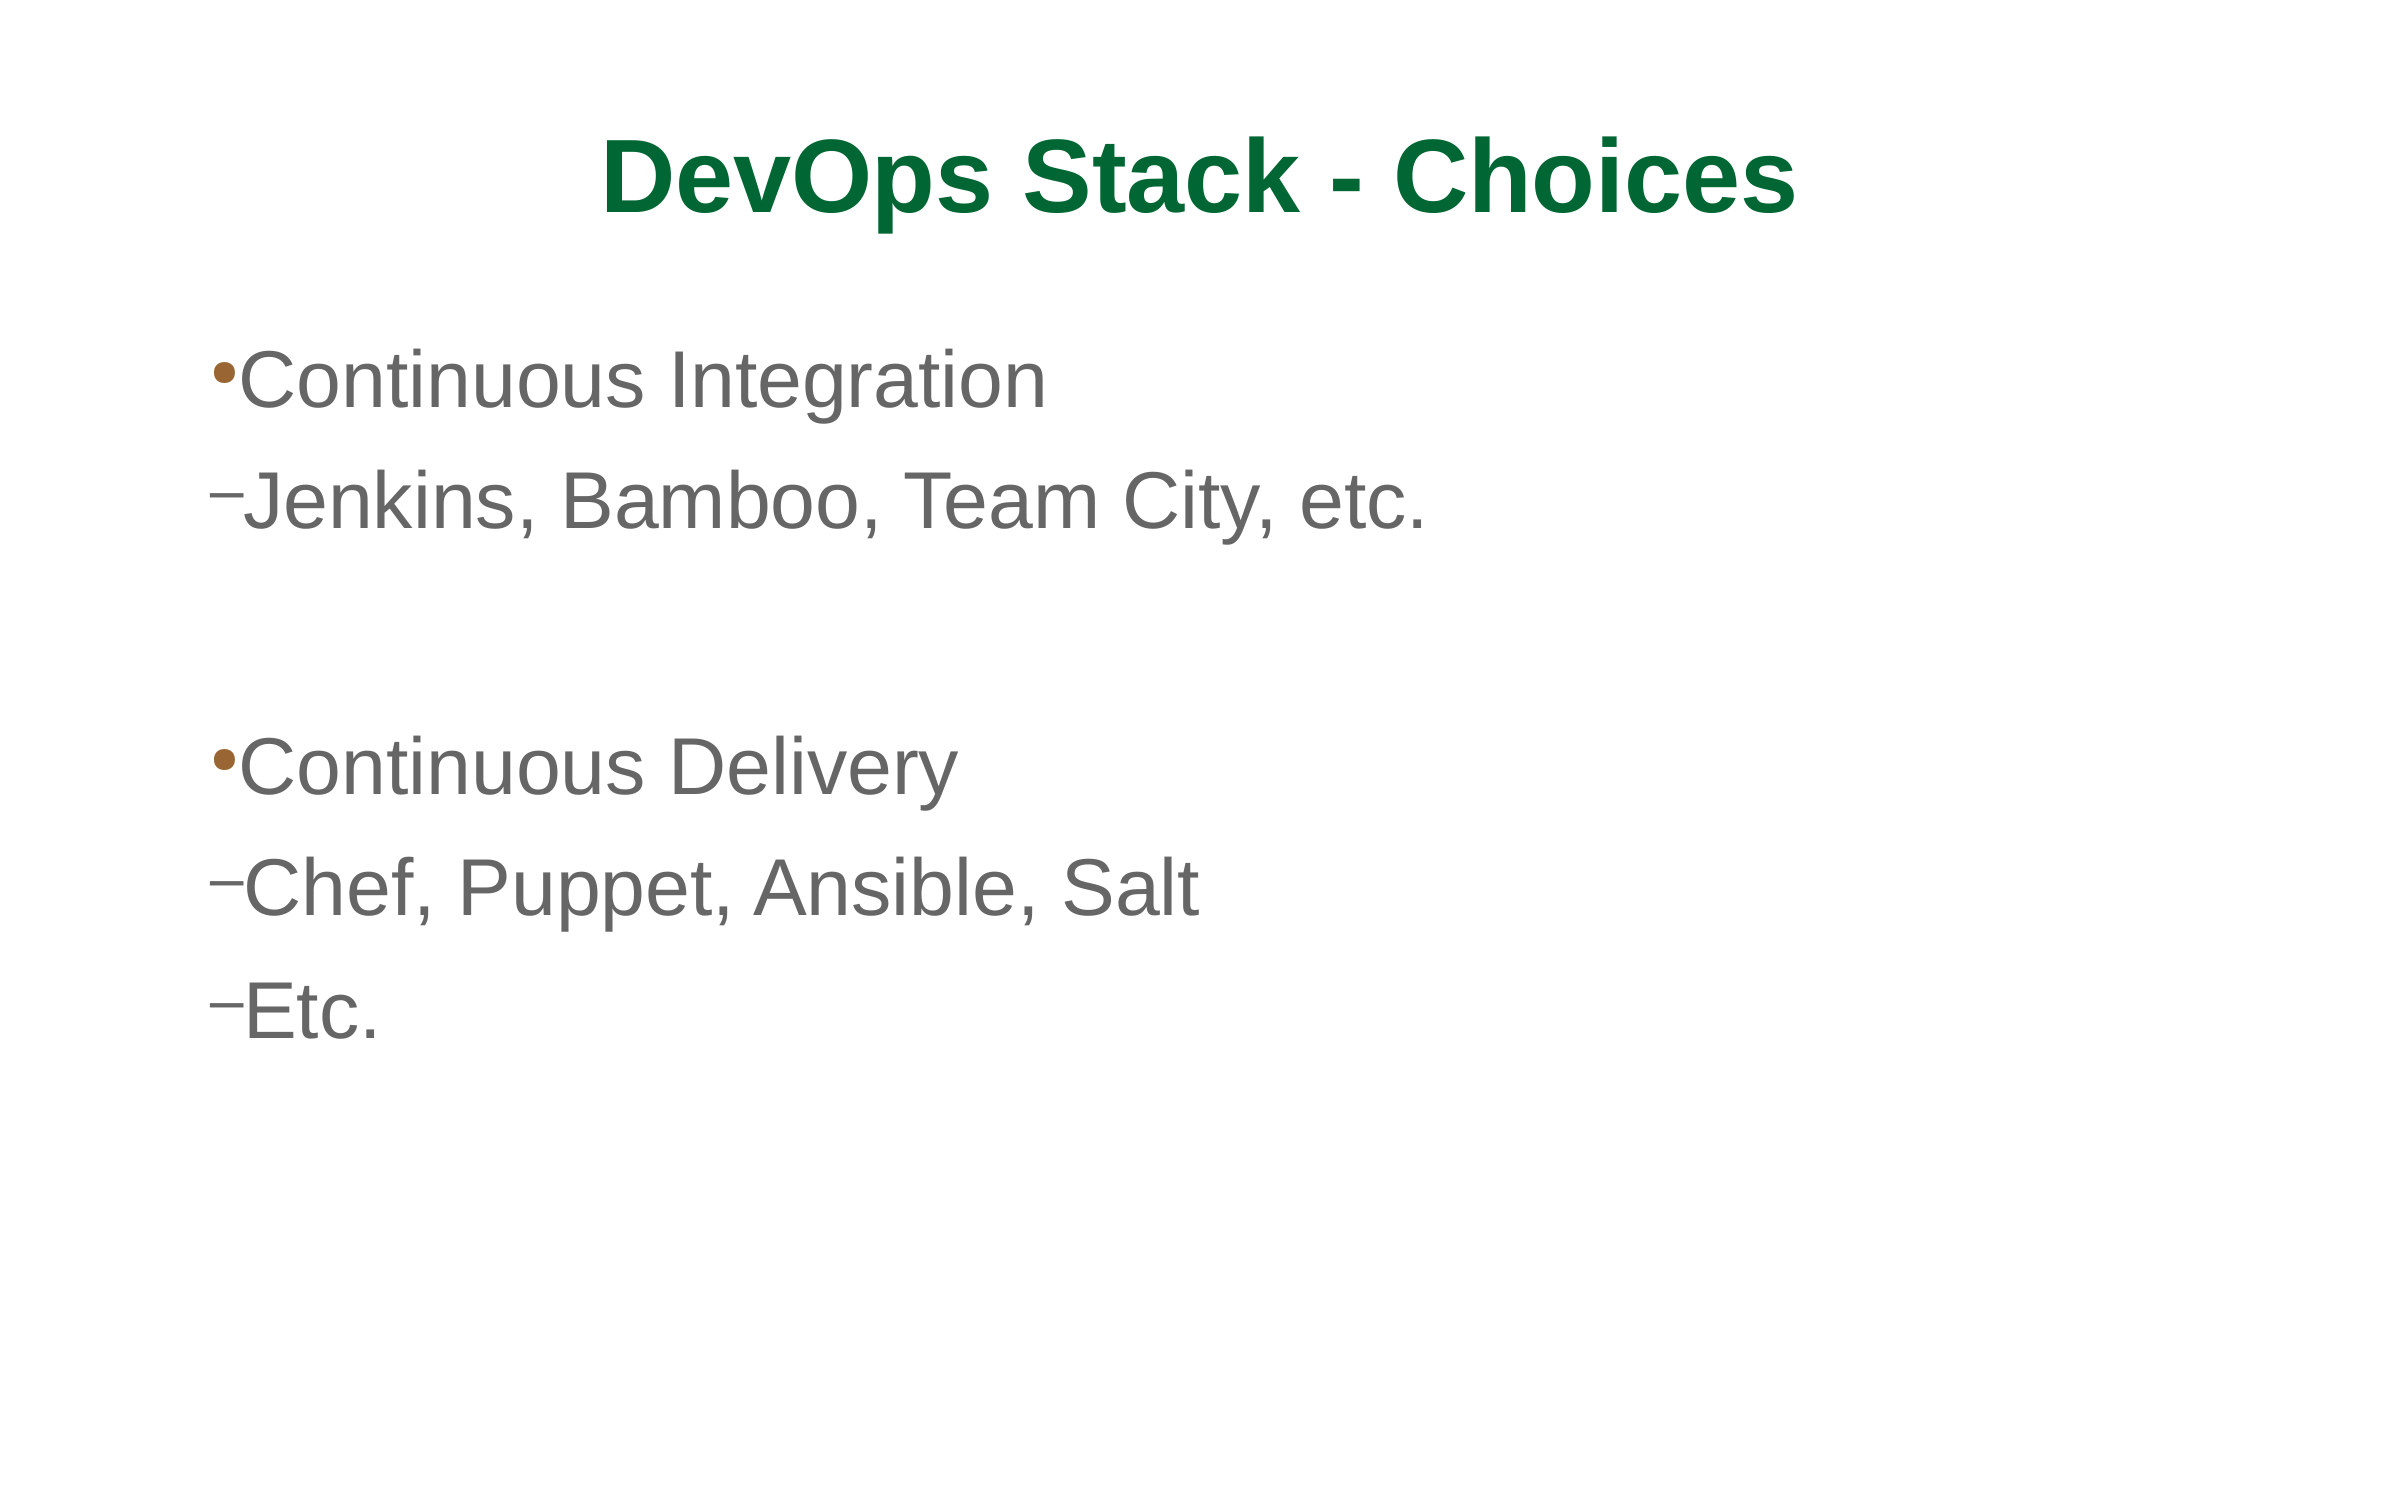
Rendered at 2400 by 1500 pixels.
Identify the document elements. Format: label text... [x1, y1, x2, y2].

list Continuous Integration Jenkins, Bamboo, Team City, etc. Continuous Delivery Chef, Puppet, Ansible, Salt Etc. [210, 326, 2265, 1161]
title DevOps Stack - Choices [171, 45, 2229, 296]
